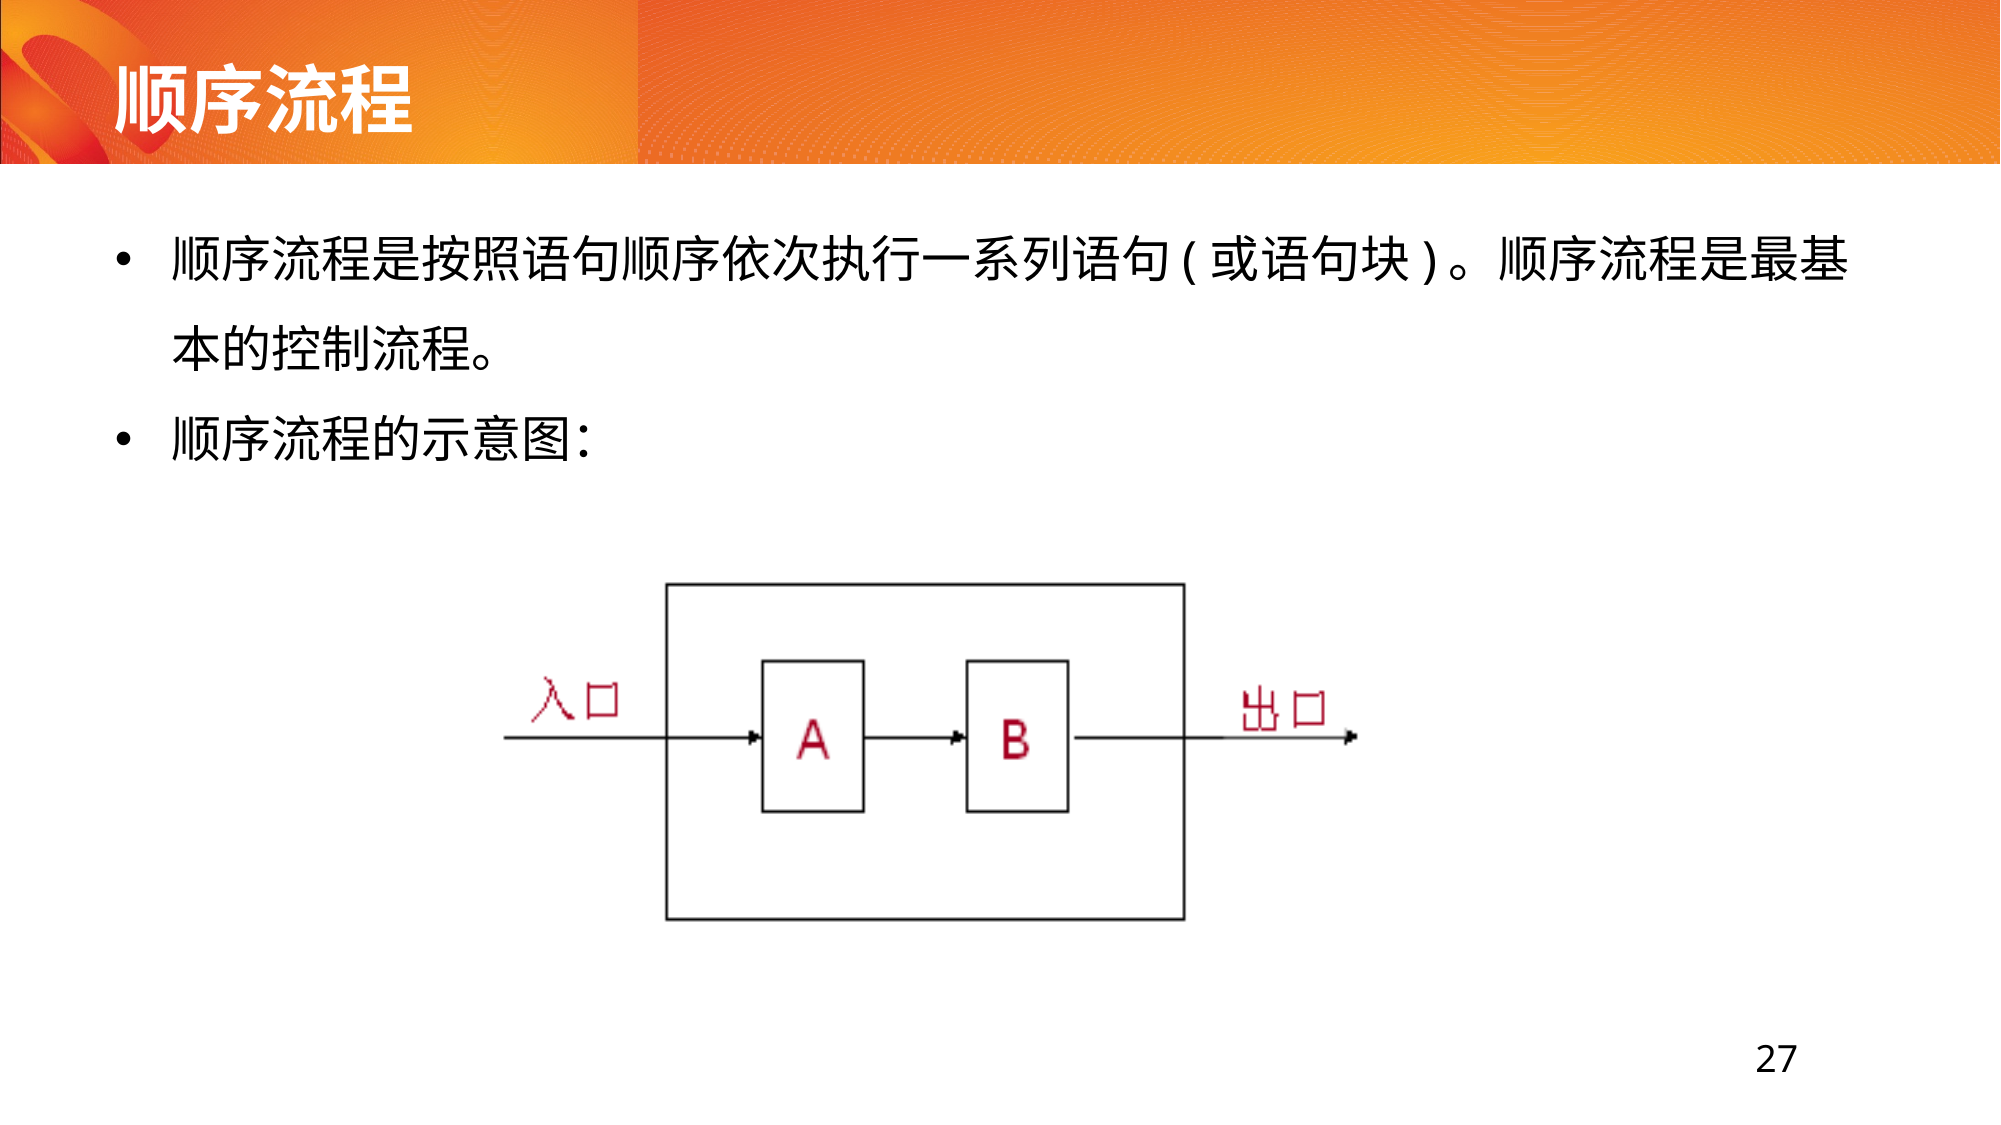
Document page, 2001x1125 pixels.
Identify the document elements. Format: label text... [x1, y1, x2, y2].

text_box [491, 550, 1379, 953]
list 顺序流程是按照语句顺序依次执行一系列语句(或语句块)。顺序流程是最基本的控制流程。 顺序流程的示意图： [99, 190, 1900, 1005]
title 顺序流程 [99, 45, 1900, 167]
picture [0, 0, 2000, 164]
